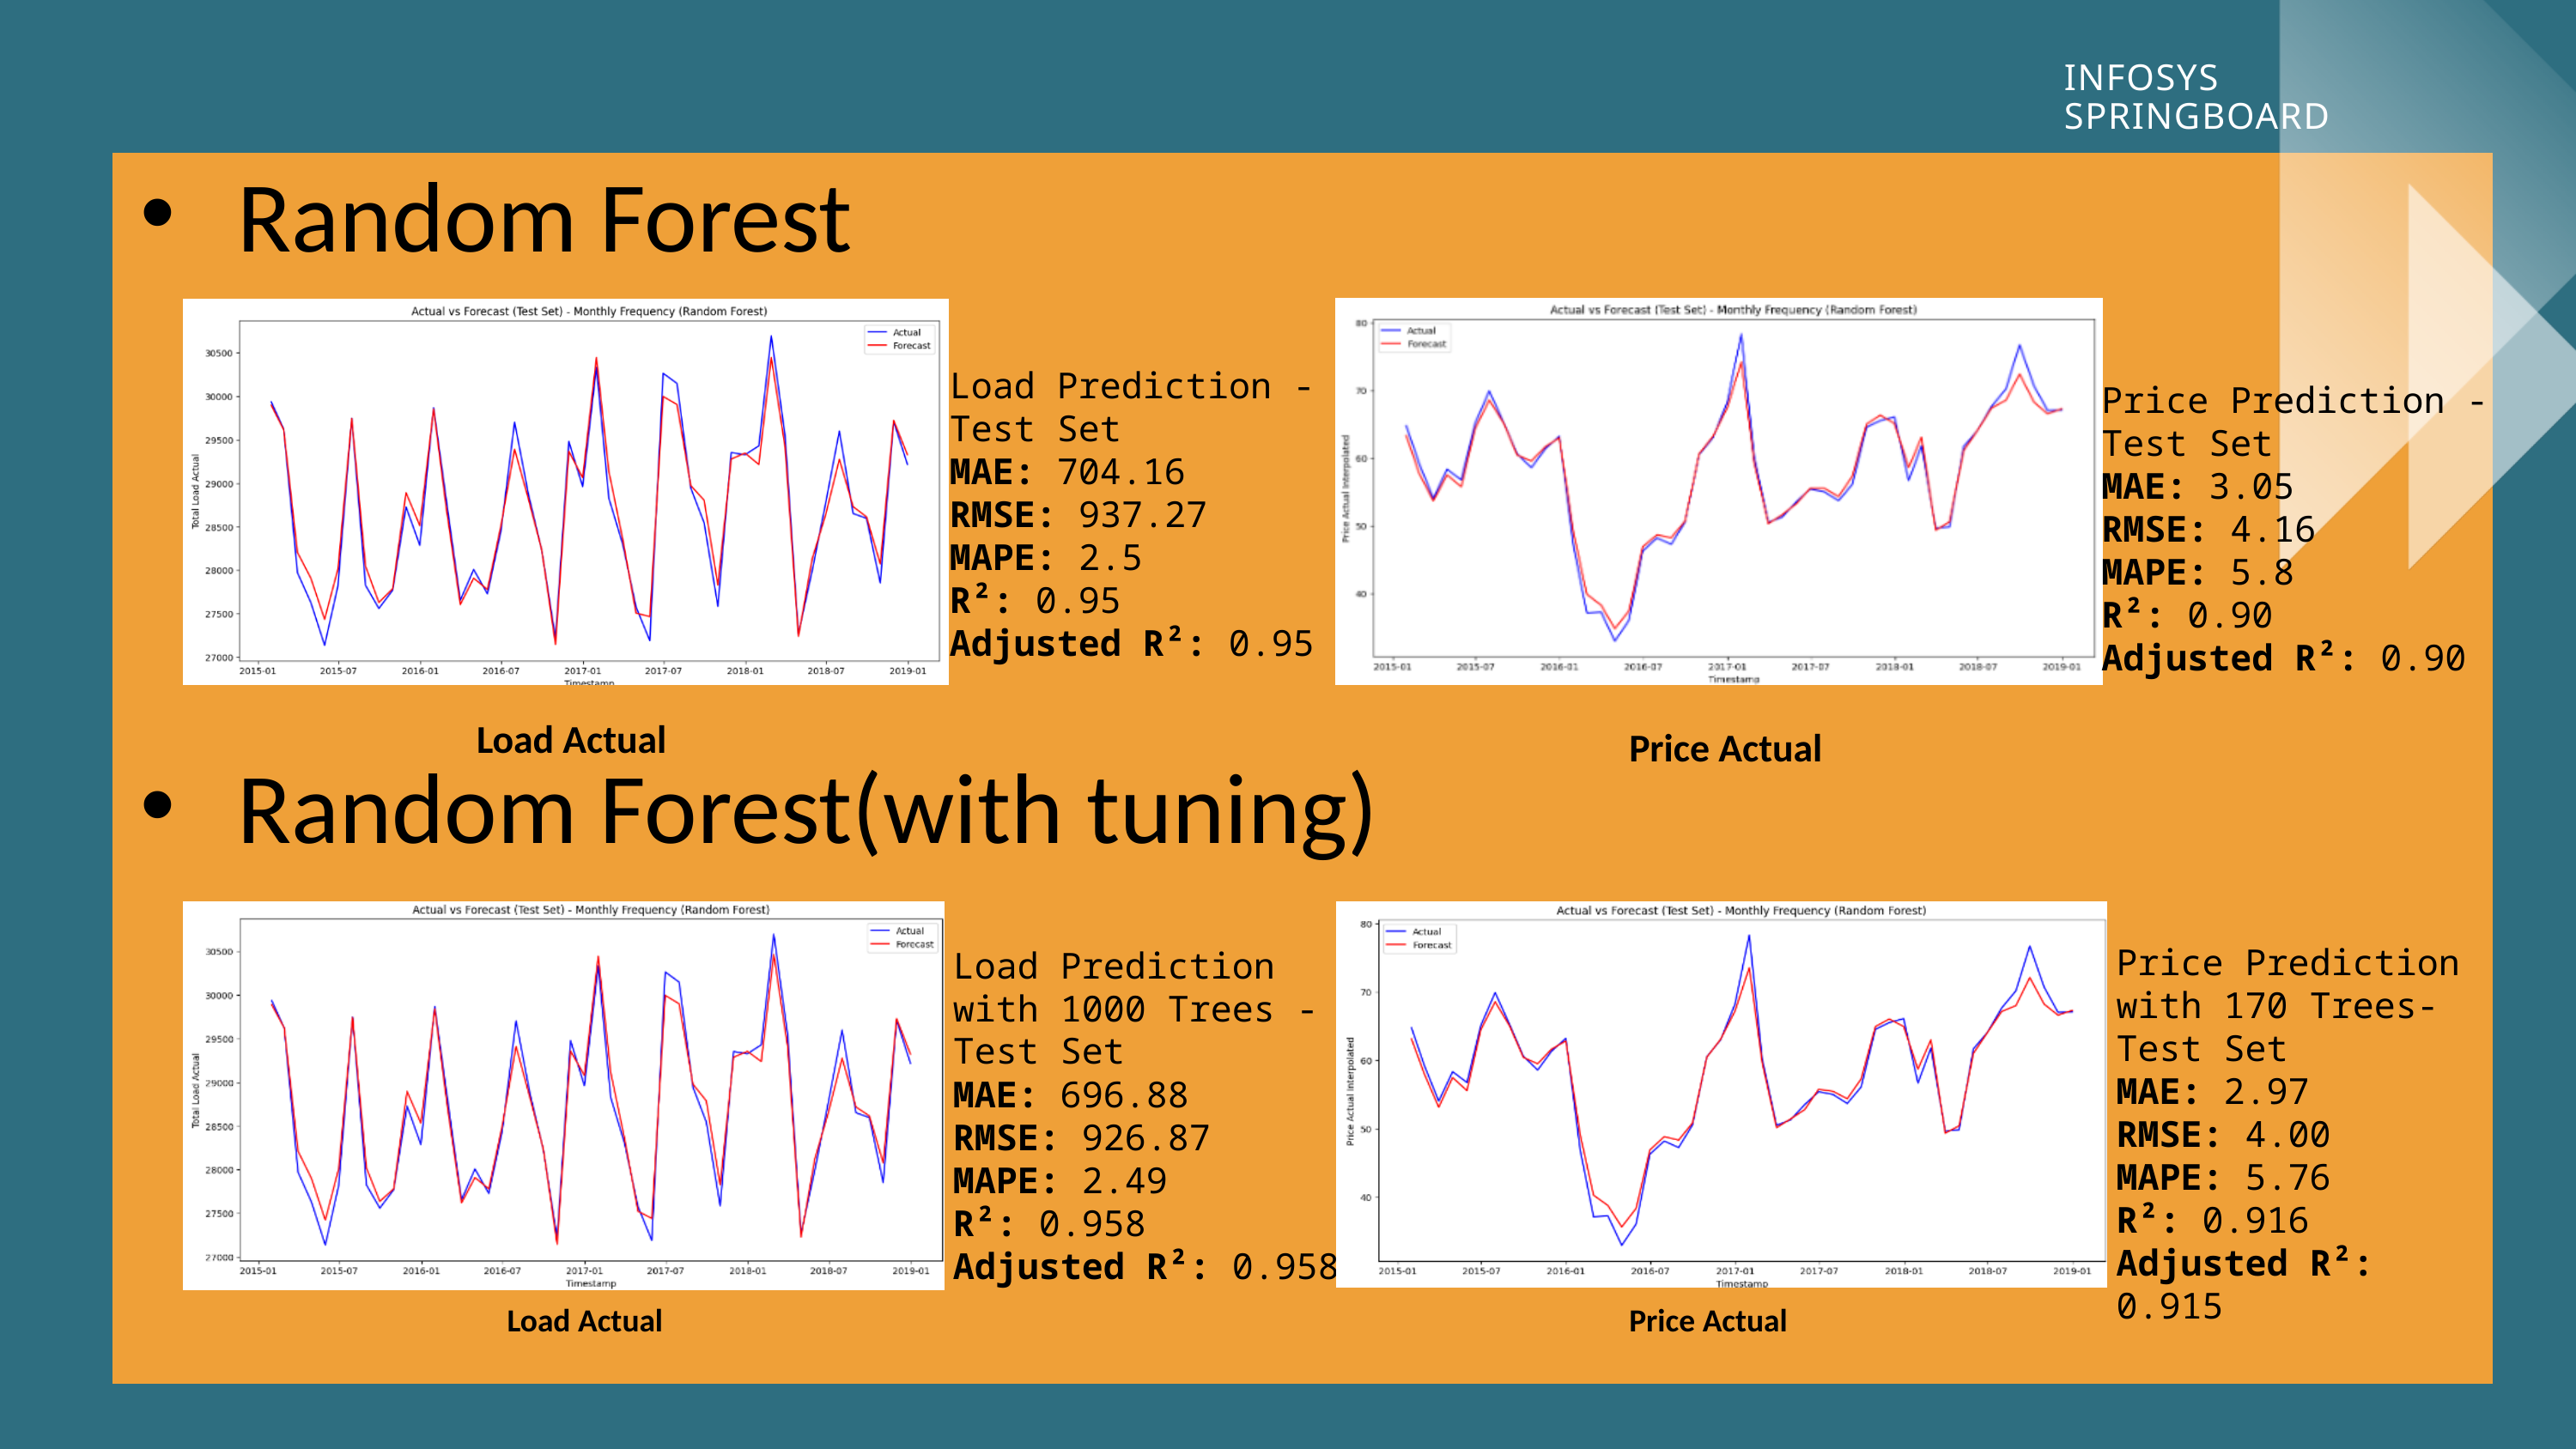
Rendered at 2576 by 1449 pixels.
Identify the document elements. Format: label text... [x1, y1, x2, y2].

picture [1336, 901, 2107, 1288]
picture [182, 901, 945, 1290]
text_box [2245, 0, 2576, 606]
text_box INFOSYS SPRINGBOARD [2063, 58, 2492, 137]
picture [183, 298, 949, 685]
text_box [112, 152, 2493, 1384]
picture [1335, 298, 2103, 685]
